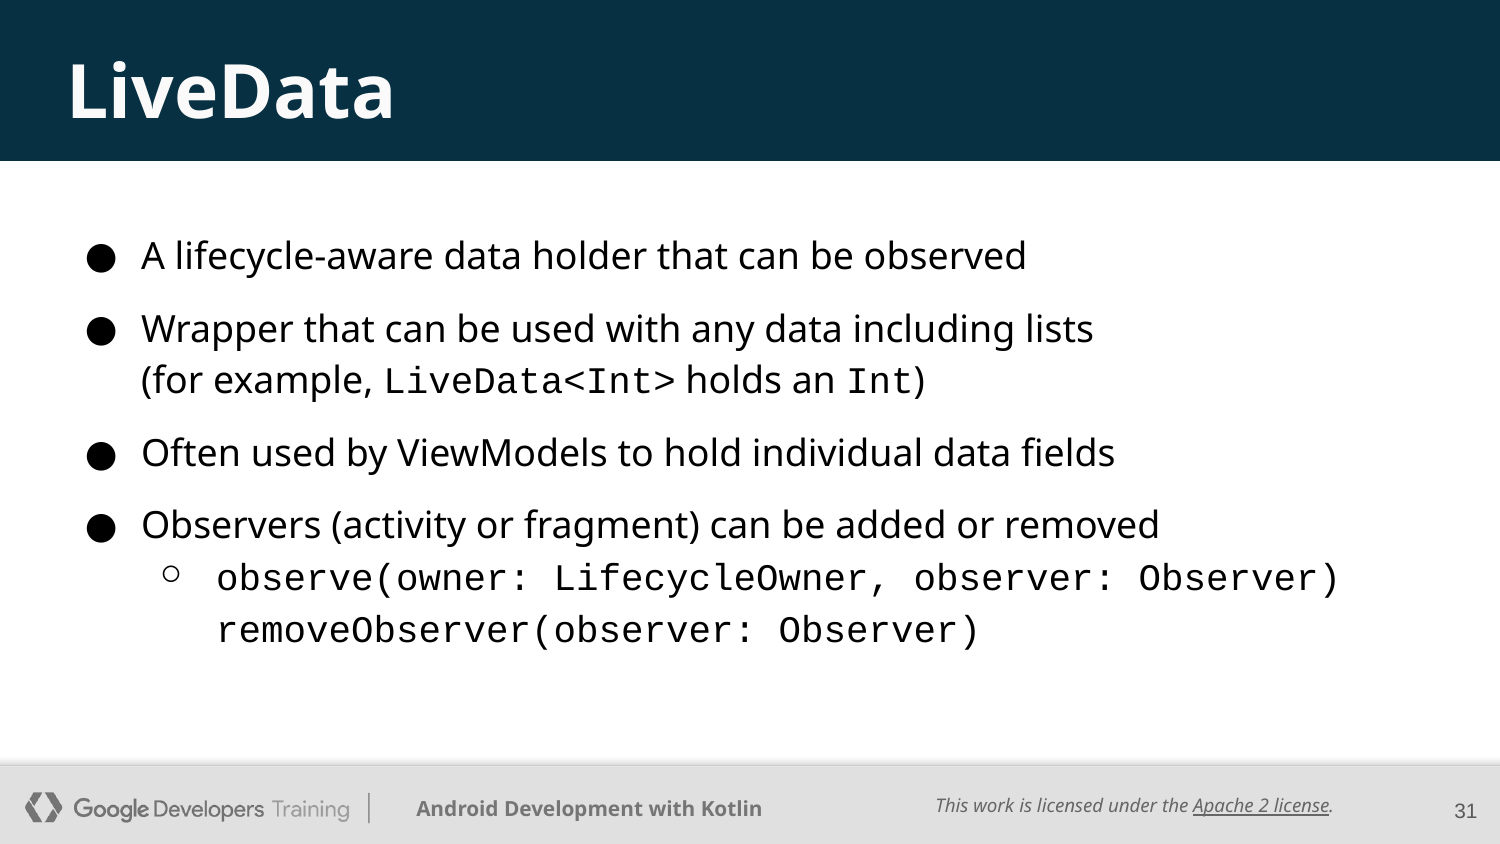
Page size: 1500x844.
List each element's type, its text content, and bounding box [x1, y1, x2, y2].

picture [0, 161, 1500, 844]
slide_number 31 [1402, 777, 1493, 842]
title LiveData [51, 28, 1449, 122]
list A lifecycle-aware data holder that can be observed Wrapper that can be used with any data including lists (for example, LiveData<Int> holds an Int) Often used by ViewModels to hold individual data fields Observers (activity or fragment) can be added or removed observe(owner: LifecycleOwner, observer: Observer) removeObserver(observer: Observer) [51, 210, 1449, 751]
